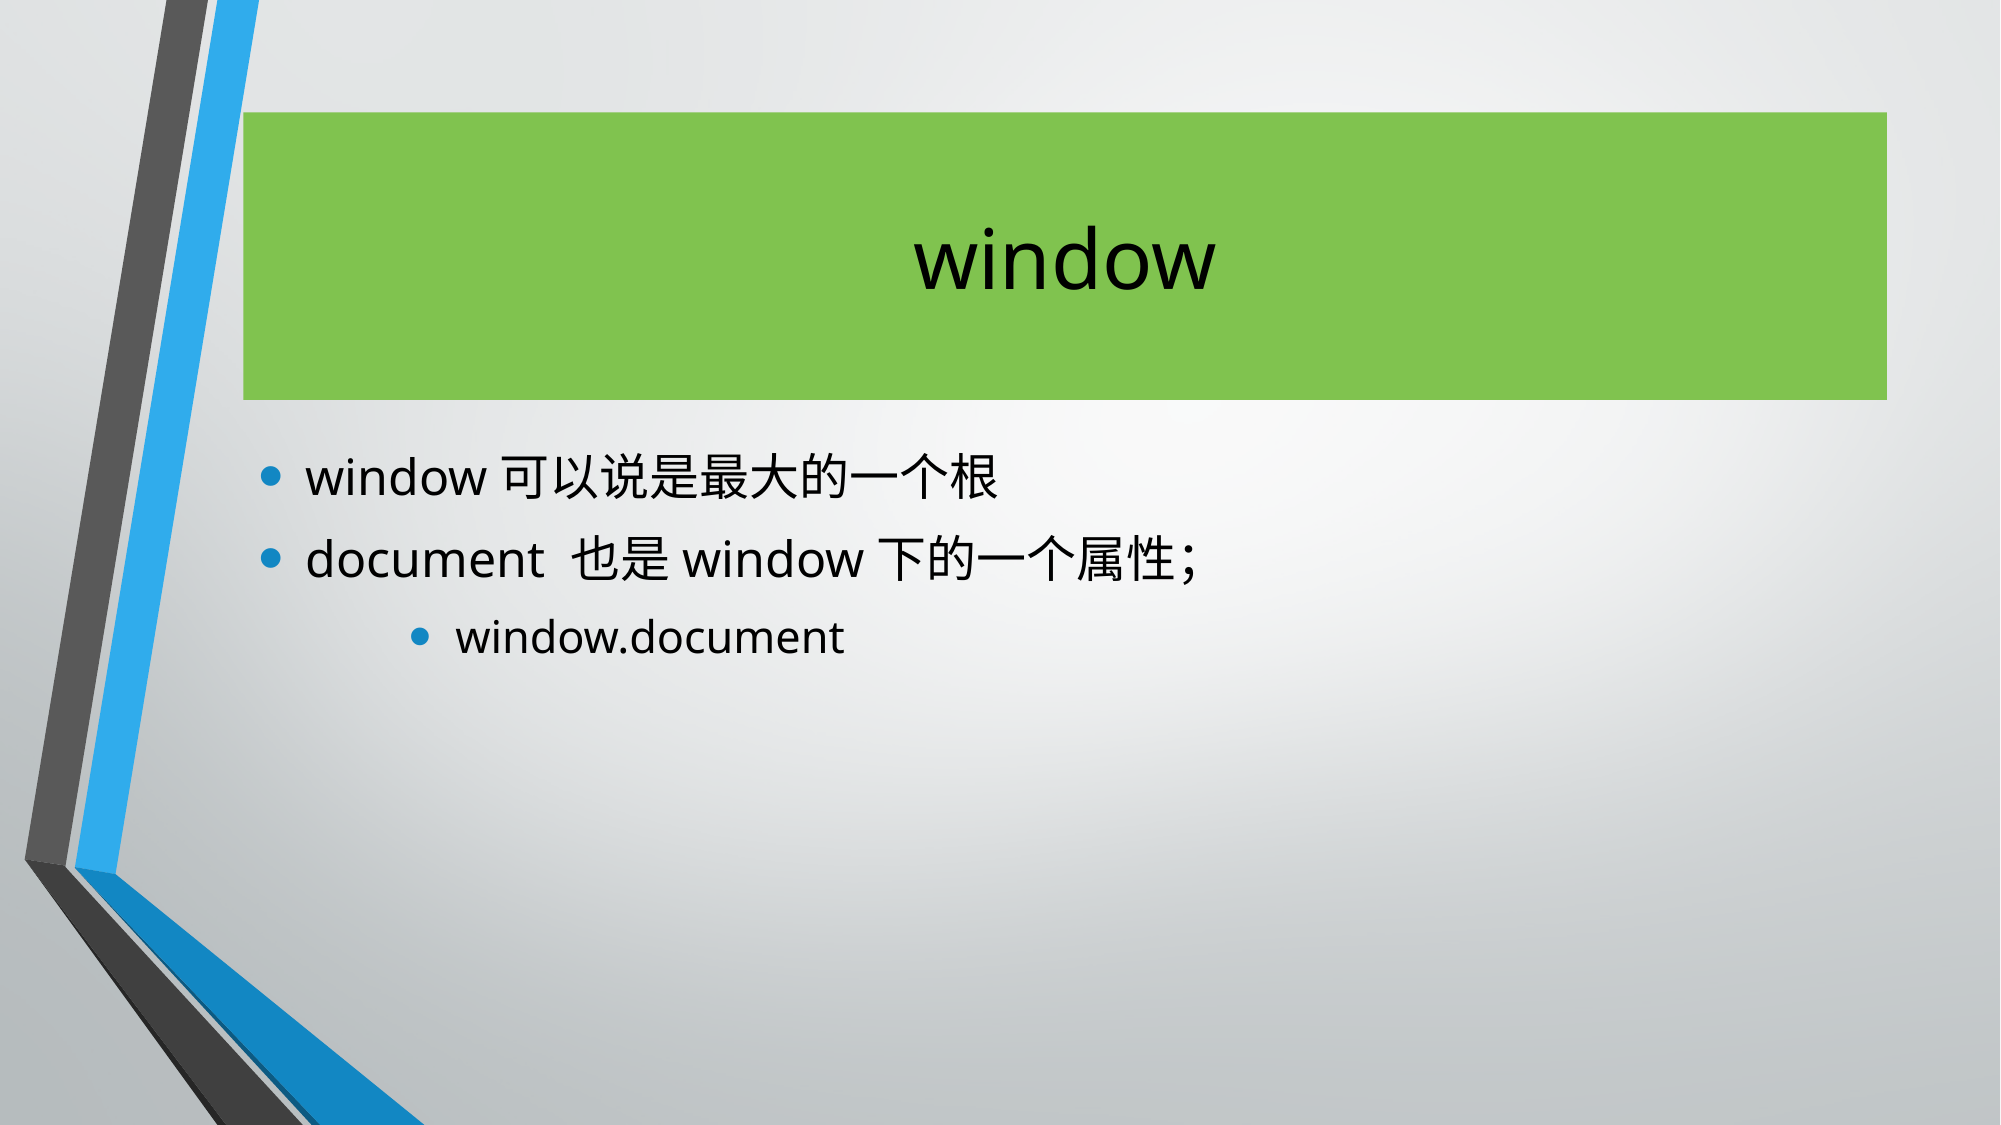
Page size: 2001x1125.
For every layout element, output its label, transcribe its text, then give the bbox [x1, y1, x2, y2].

list window可以说是最大的一个根 document 也是window下的一个属性； window.document [243, 437, 1887, 950]
title window [243, 112, 1887, 400]
